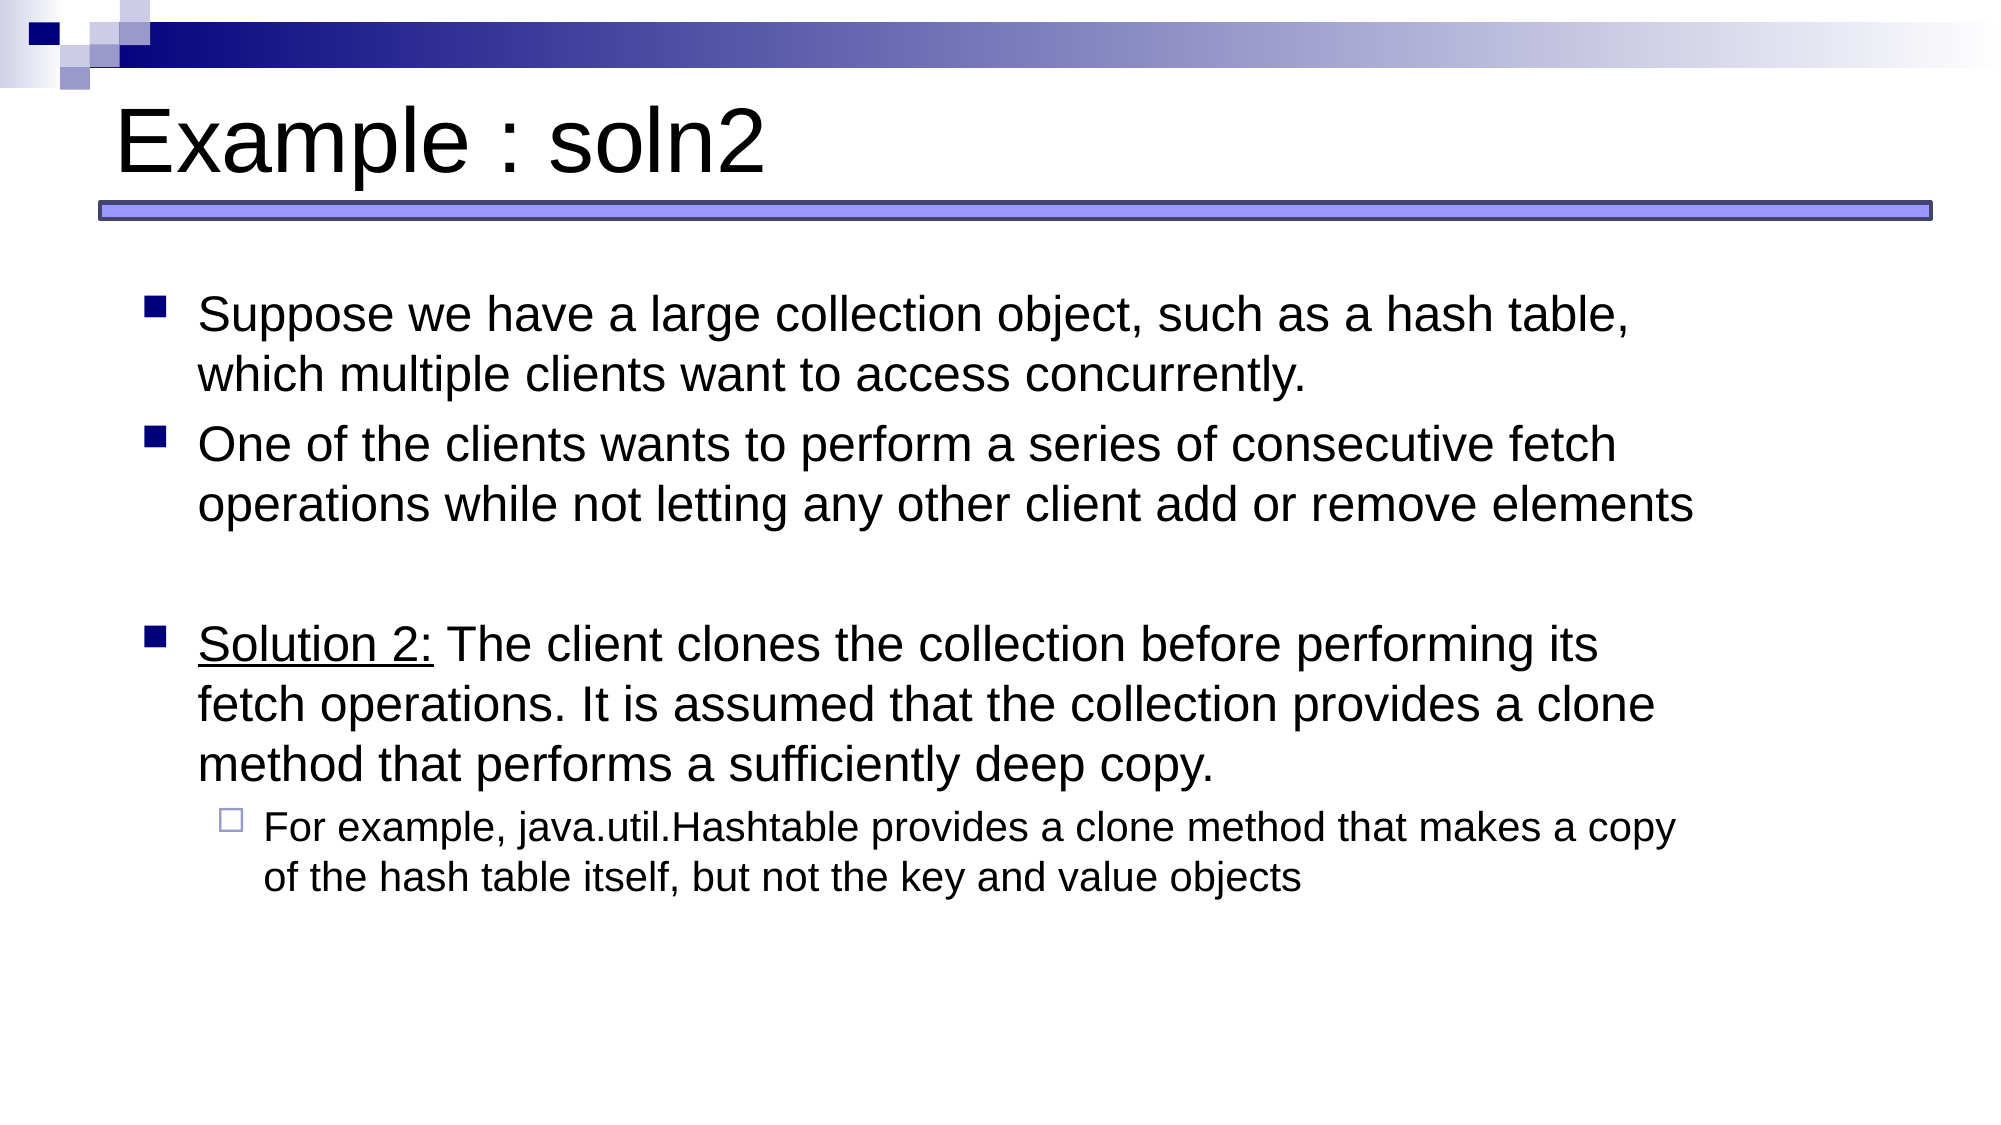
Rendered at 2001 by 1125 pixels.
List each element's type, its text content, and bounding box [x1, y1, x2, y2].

title Example : soln2 [99, 22, 1900, 248]
list Suppose we have a large collection object, such as a hash table, which multiple clients want to access concurrently. One of the clients wants to perform a series of consecutive fetch operations while not letting any other client add or remove elements Solution 2: The client clones the collection before performing its fetch operations. It is assumed that the collection provides a clone method that performs a sufficiently deep copy. For example, java.util.Hashtable provides a clone method that makes a copy of the hash table itself, but not the key and value objects [126, 274, 1735, 1125]
